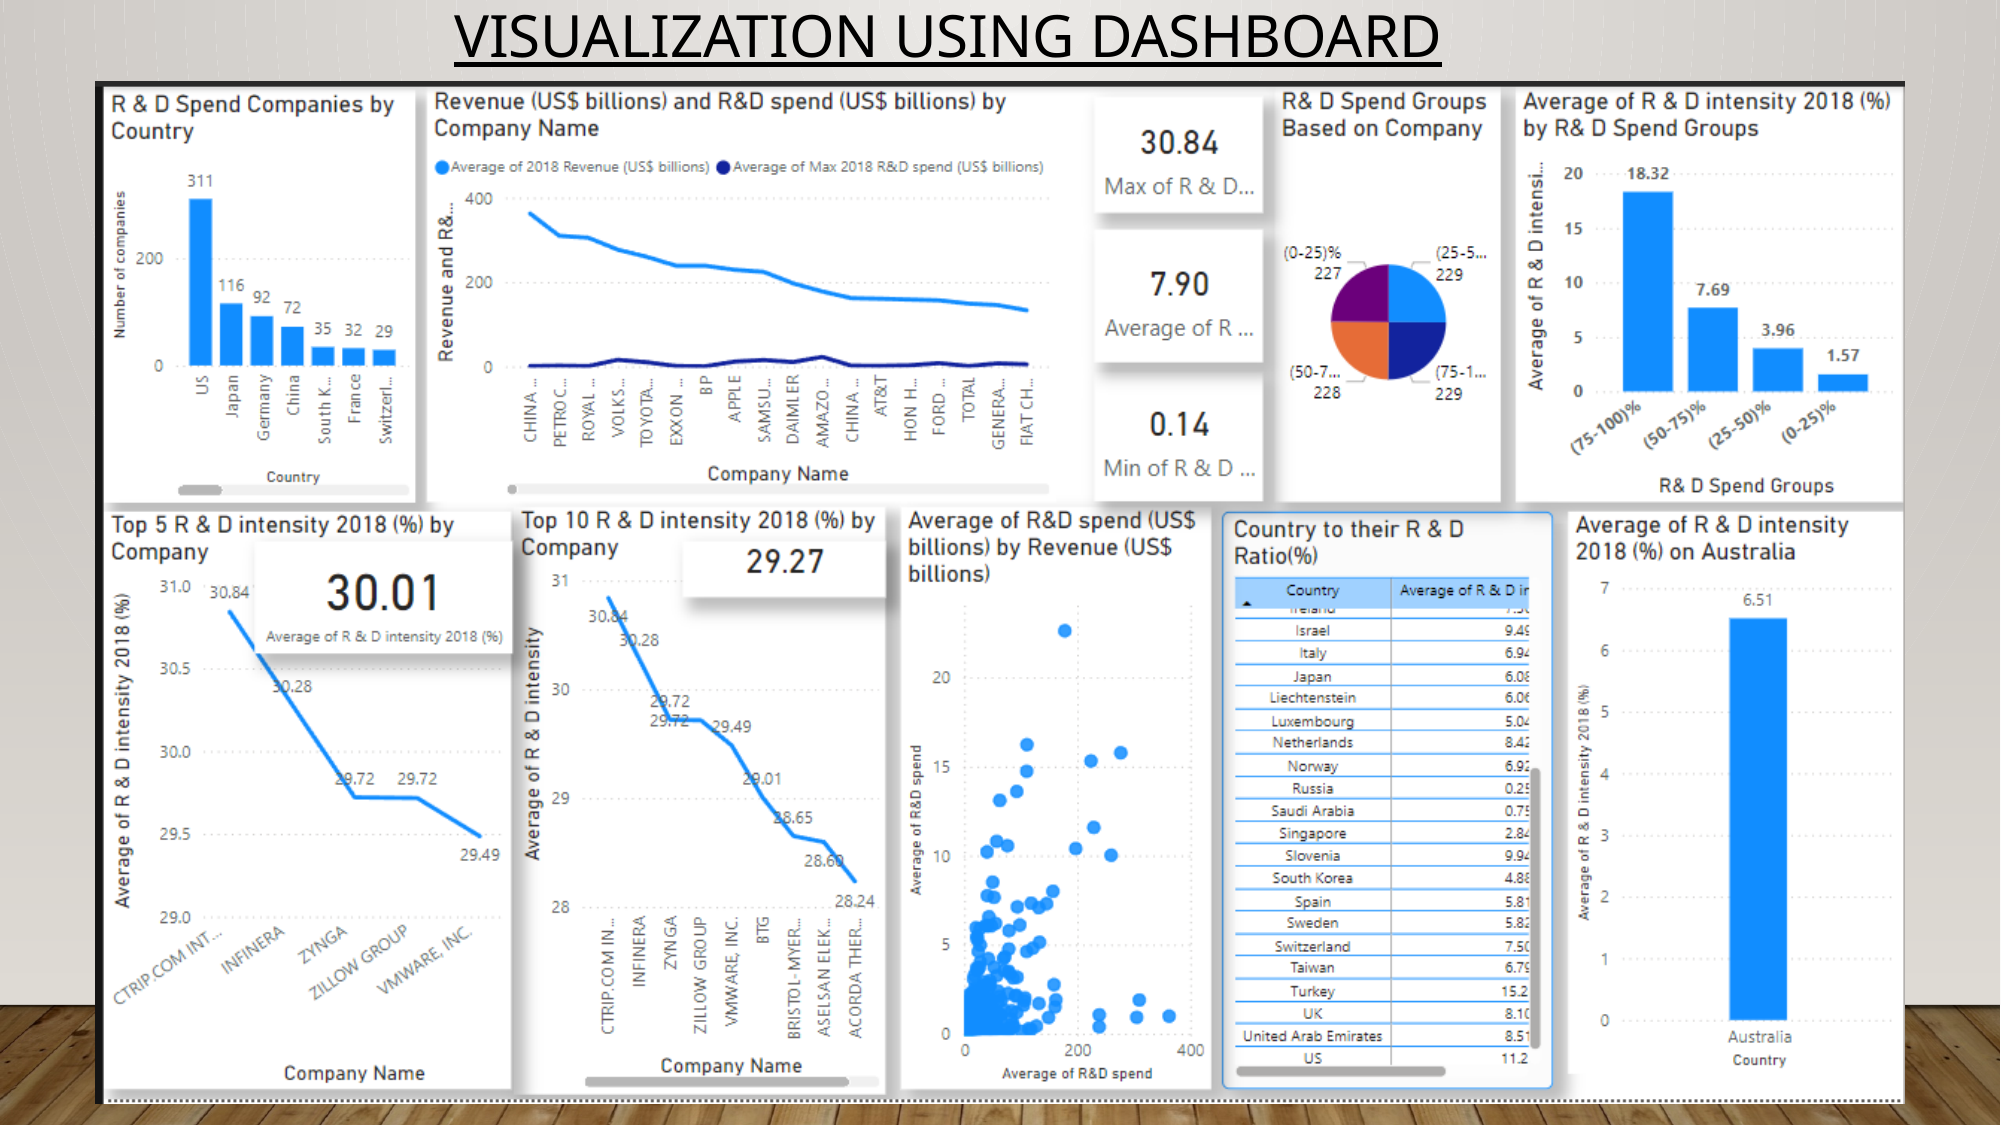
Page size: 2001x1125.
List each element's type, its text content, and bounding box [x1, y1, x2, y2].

title Visualization using dashboard [439, 0, 1468, 81]
picture [0, 81, 2000, 1125]
